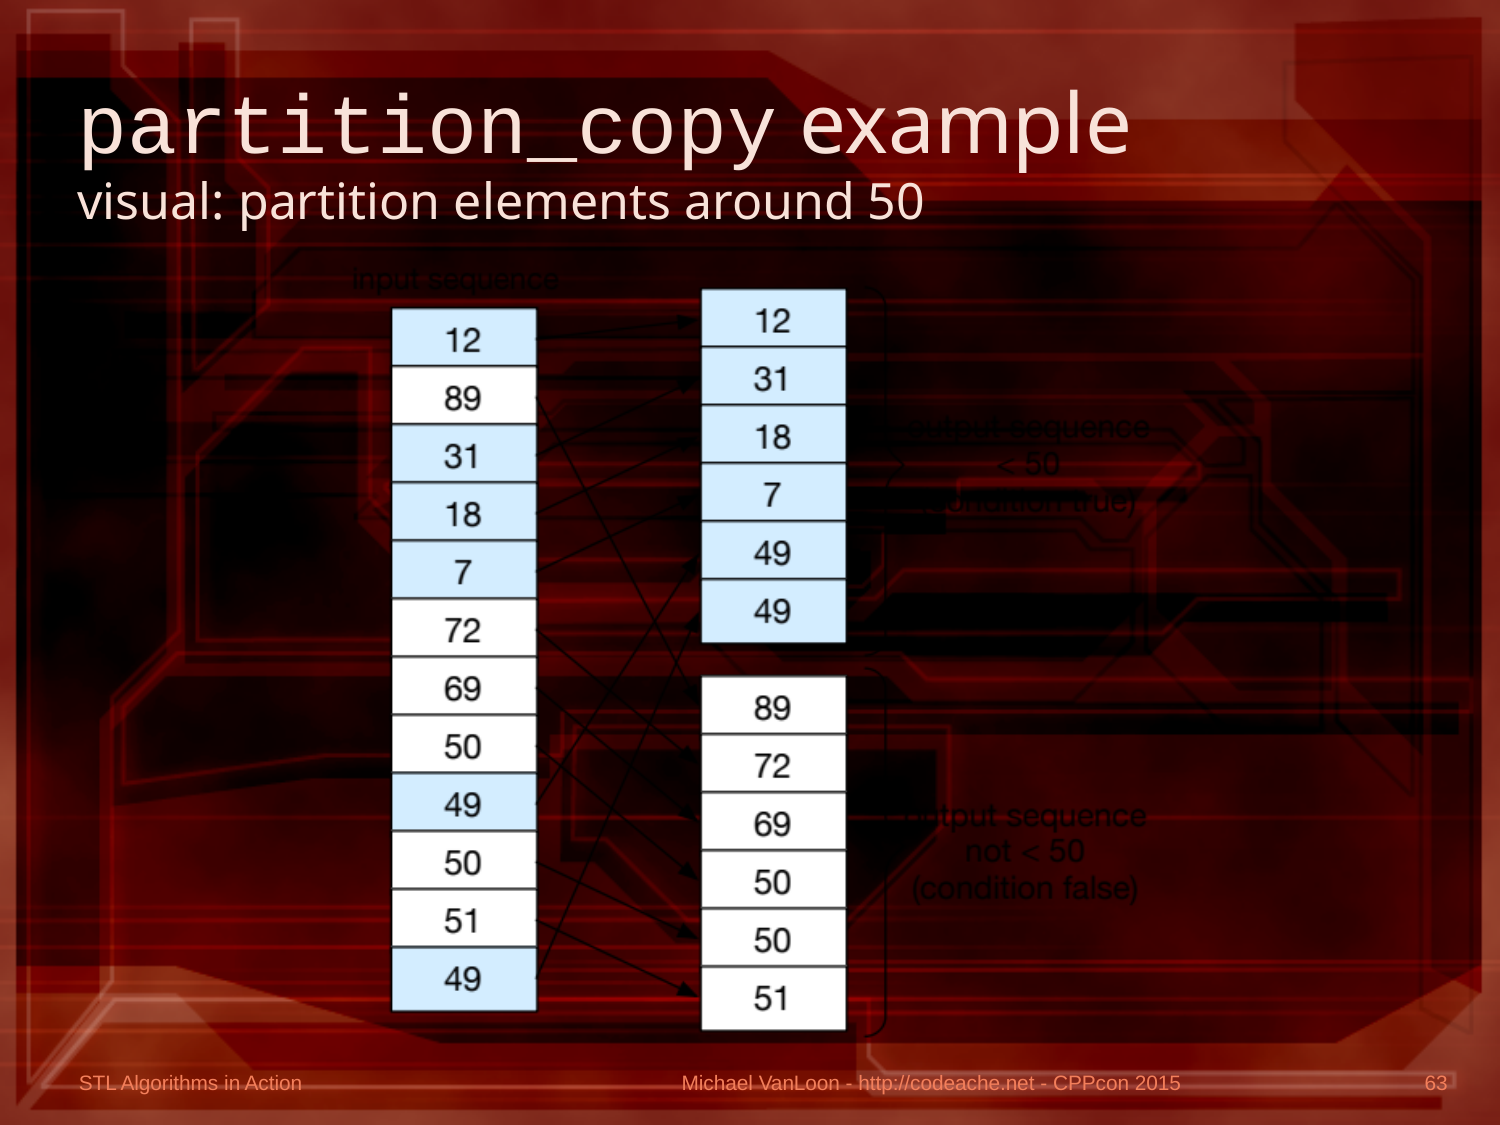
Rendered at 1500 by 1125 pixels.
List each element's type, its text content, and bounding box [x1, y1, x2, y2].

slide_number 63 [1250, 1062, 1463, 1125]
picture [0, 0, 1500, 1125]
footer Michael VanLoon - http://codeache.net - CPPcon 2015 [624, 1062, 1238, 1125]
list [62, 249, 1438, 1038]
title partition_copy example visual: partition elements around 50 [62, 42, 1438, 249]
